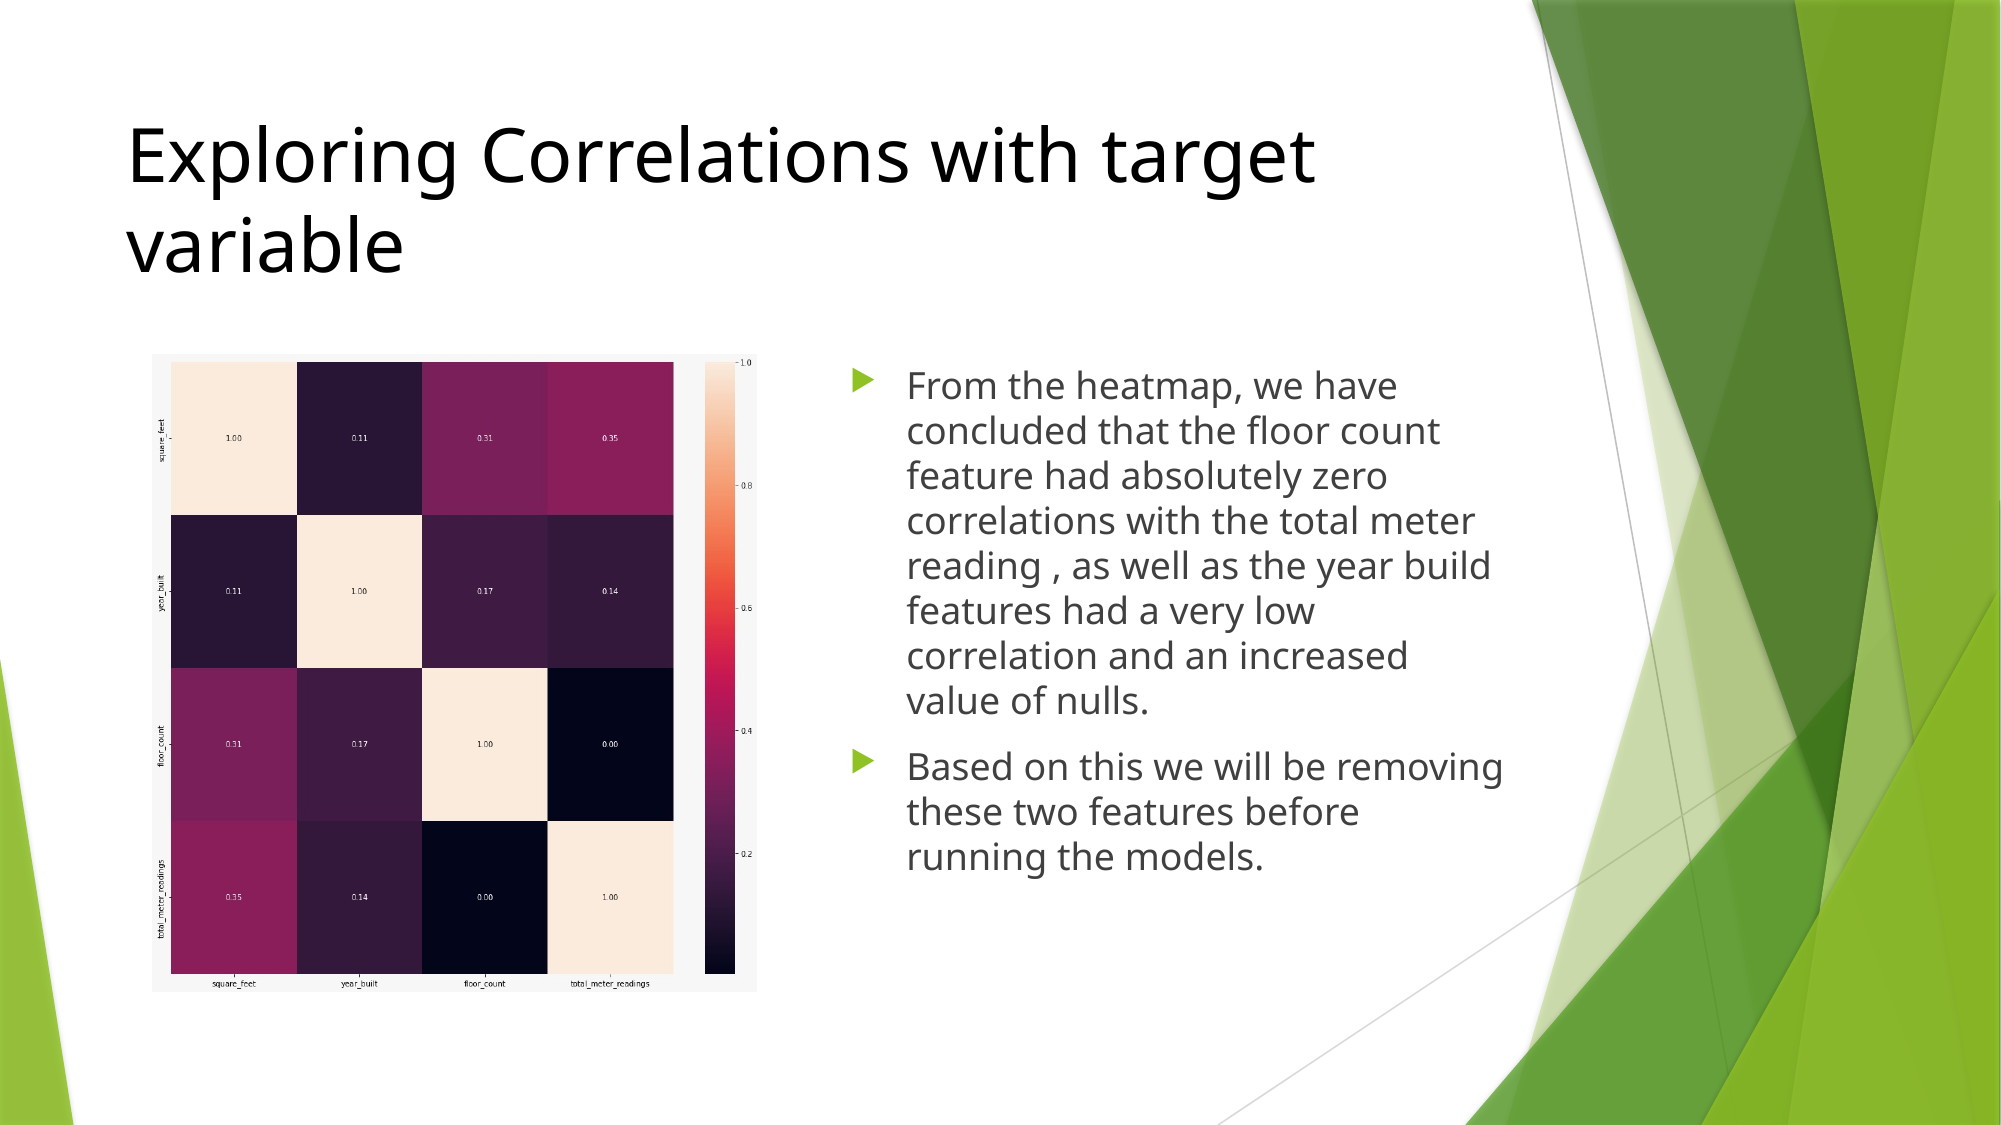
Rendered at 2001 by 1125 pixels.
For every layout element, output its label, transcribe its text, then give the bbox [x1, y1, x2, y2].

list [151, 353, 757, 992]
list From the heatmap, we have concluded that the floor count feature had absolutely zero correlations with the total meter reading , as well as the year build features had a very low correlation and an increased value of nulls. Based on this we will be removing these two features before running the models. [834, 354, 1522, 992]
title Exploring Correlations with target variable [111, 99, 1522, 317]
